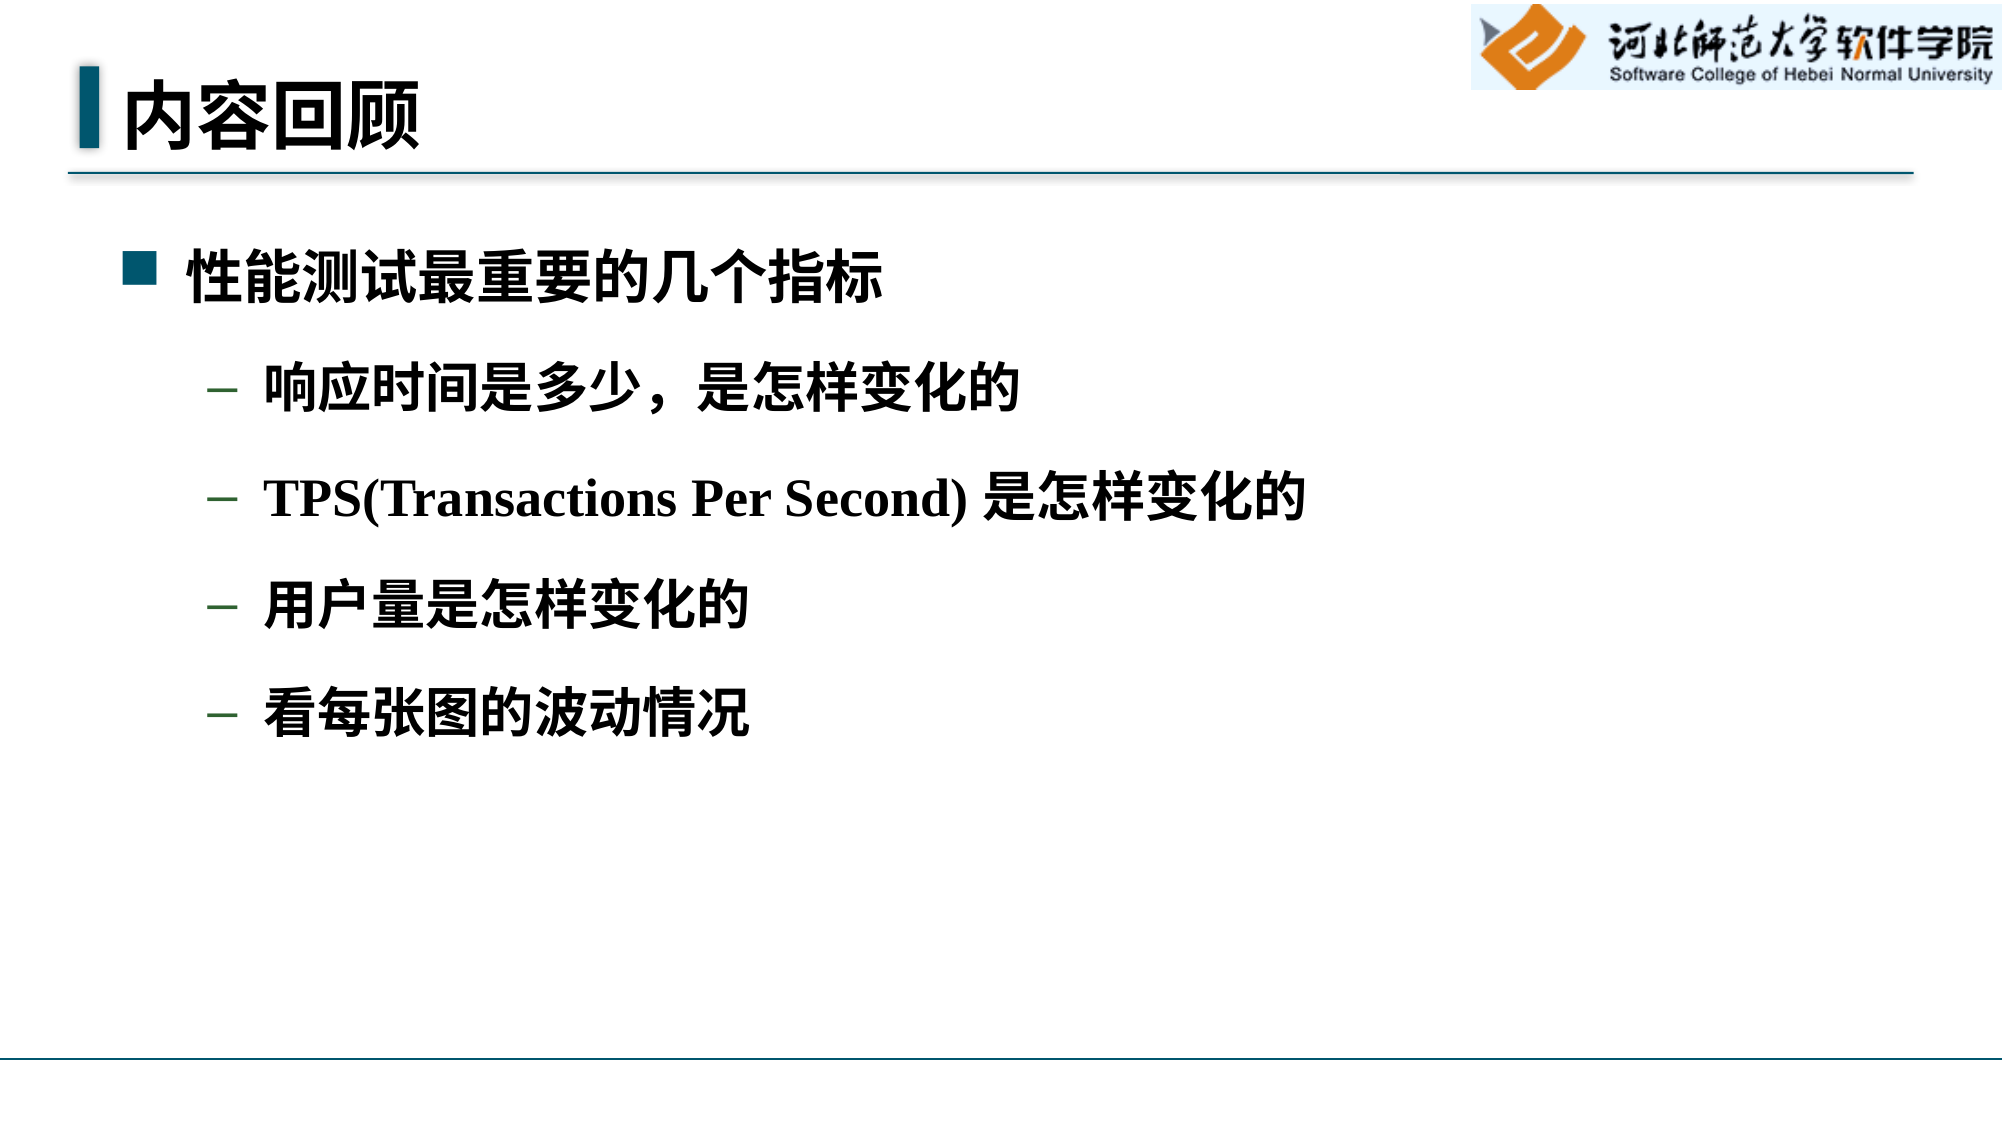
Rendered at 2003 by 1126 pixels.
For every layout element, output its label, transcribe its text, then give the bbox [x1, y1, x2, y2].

title 内容回顾 [103, 66, 1462, 162]
list 性能测试最重要的几个指标 响应时间是多少，是怎样变化的 TPS(Transactions Per Second)是怎样变化的 用户量是怎样变化的 看每张图的波动情况 [99, 196, 1903, 1024]
picture [1471, 4, 2002, 90]
